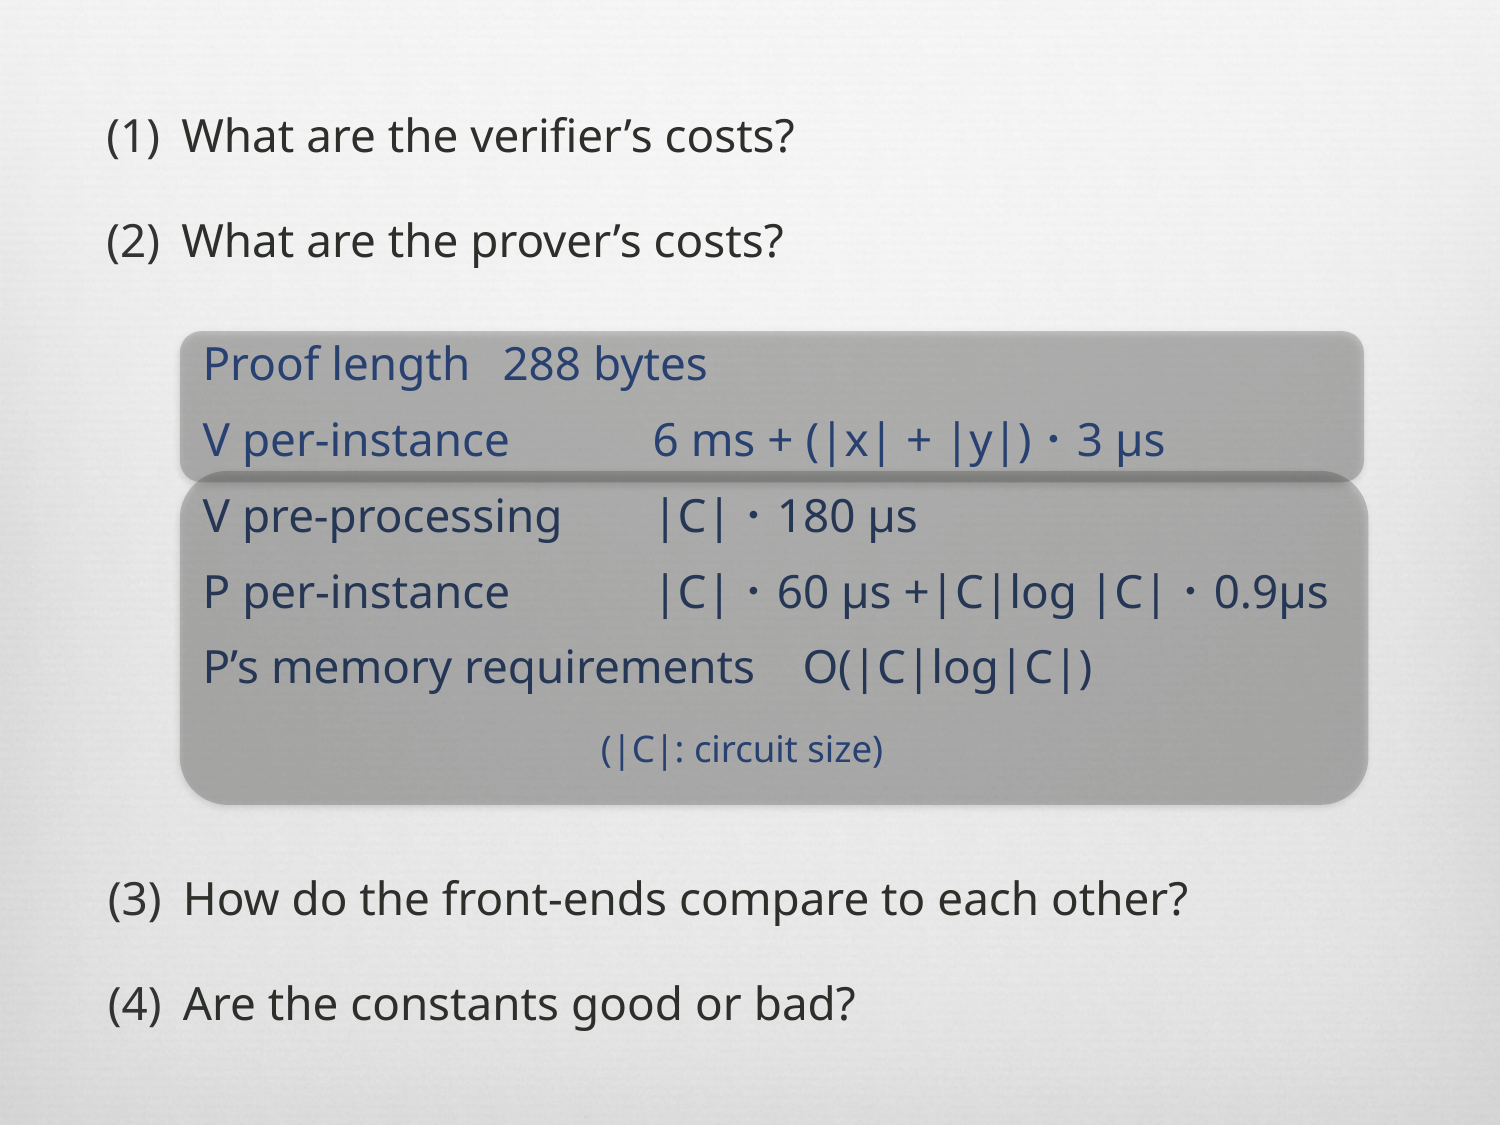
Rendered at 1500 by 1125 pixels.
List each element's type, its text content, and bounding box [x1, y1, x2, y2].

text_box Proof length 288 bytes V per-instance 6 ms + (|x| + |y|)･3 µs V pre-processing |C|･180 µs P per-instance |C|･60 µs +|C|log |C|･0.9µs P’s memory requirements O(|C|log|C|) [187, 327, 1421, 799]
text_box [178, 335, 187, 478]
text_box (|C|: circuit size) [585, 718, 970, 805]
text_box How do the front-ends compare to each other? Are the constants good or bad? [92, 862, 1383, 1066]
text_box [178, 469, 1370, 806]
list What are the verifier’s costs? What are the prover’s costs? [91, 98, 1321, 303]
